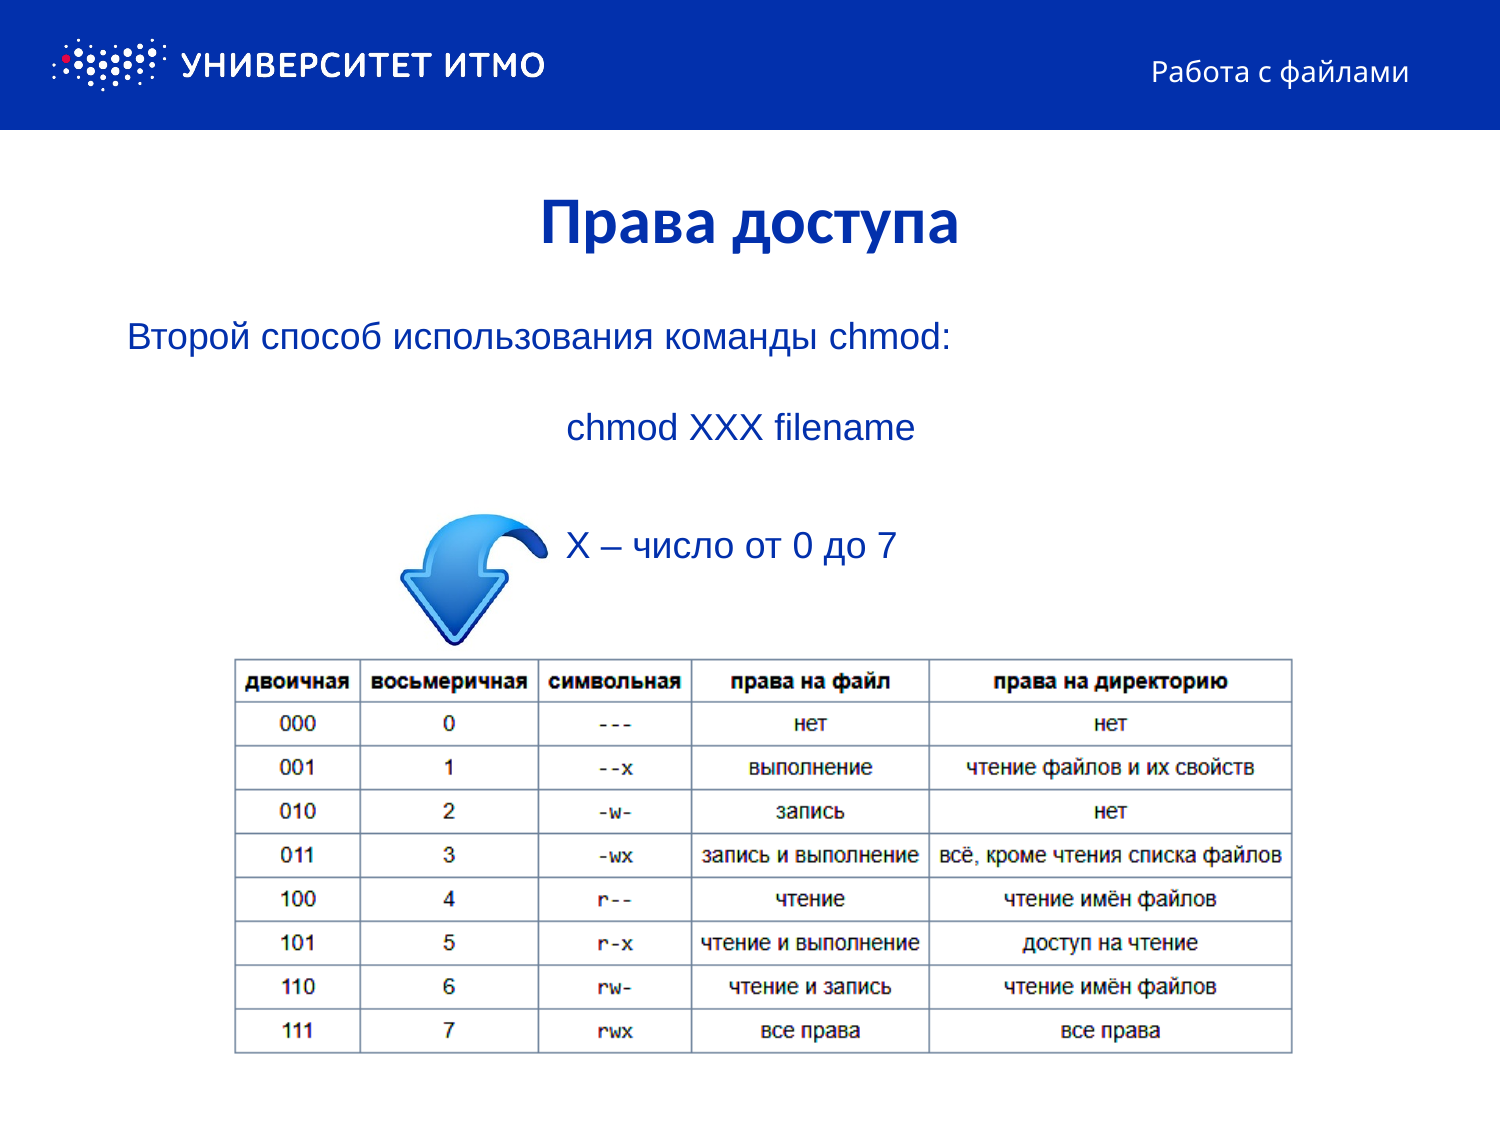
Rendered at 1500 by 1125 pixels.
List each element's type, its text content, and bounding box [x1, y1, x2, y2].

text_box X – число от 0 до 7 [555, 513, 914, 574]
text_box chmod XXX filename [551, 395, 931, 456]
picture [0, 0, 596, 130]
text_box Второй способ использования команды chmod: [112, 304, 1247, 365]
footer Работа с файлами [661, 40, 1425, 101]
title Права доступа [525, 148, 987, 285]
picture [229, 500, 1297, 1058]
